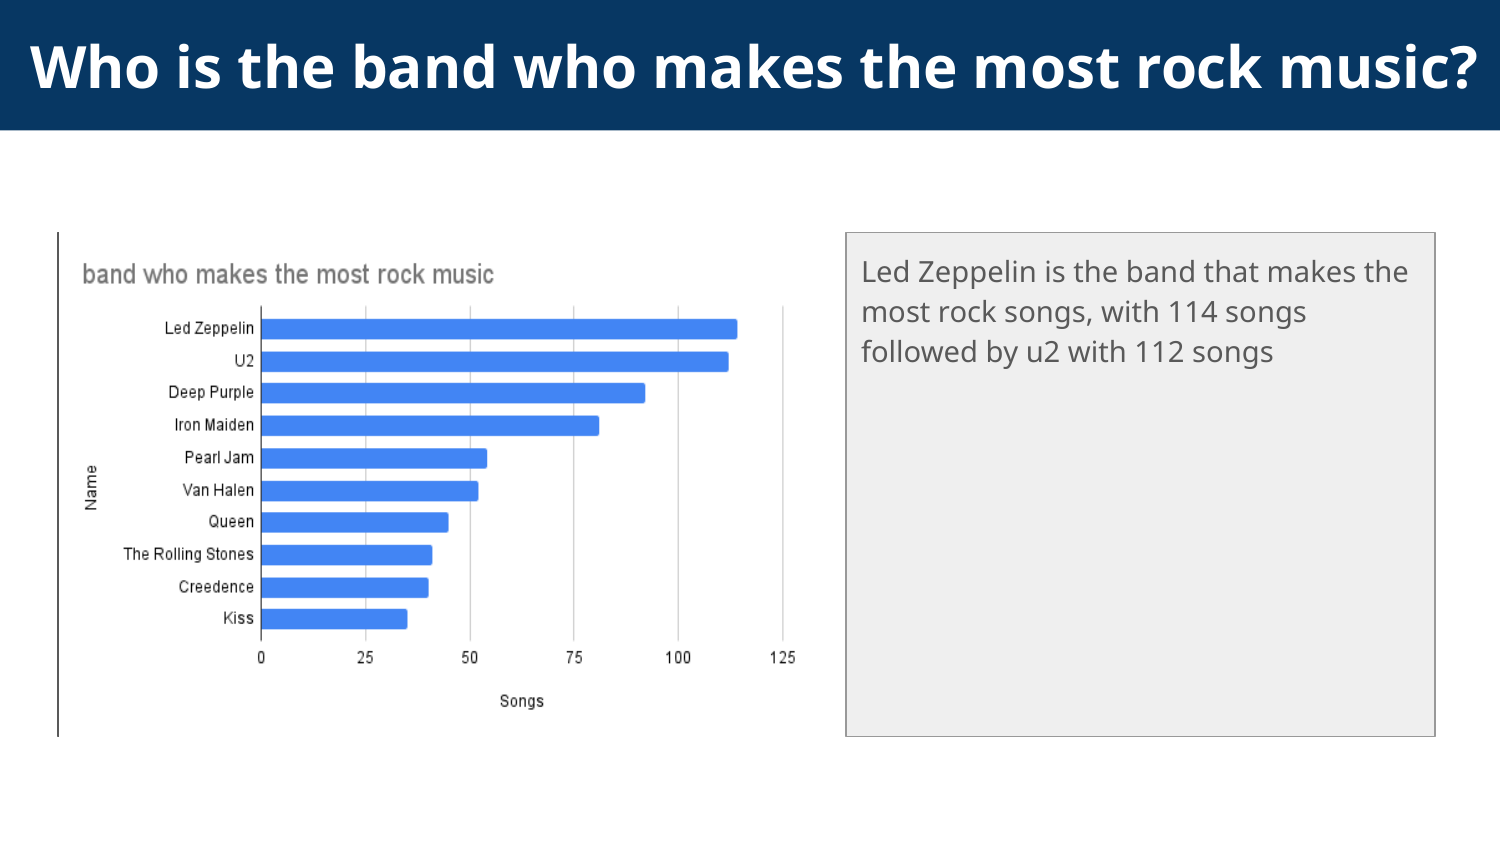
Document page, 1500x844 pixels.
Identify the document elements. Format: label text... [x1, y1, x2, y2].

list Led Zeppelin is the band that makes the most rock songs, with 114 songs followed by u2 with 112 songs [846, 232, 1436, 737]
picture [58, 232, 806, 737]
title Who is the band who makes the most rock music? [0, 0, 1500, 131]
